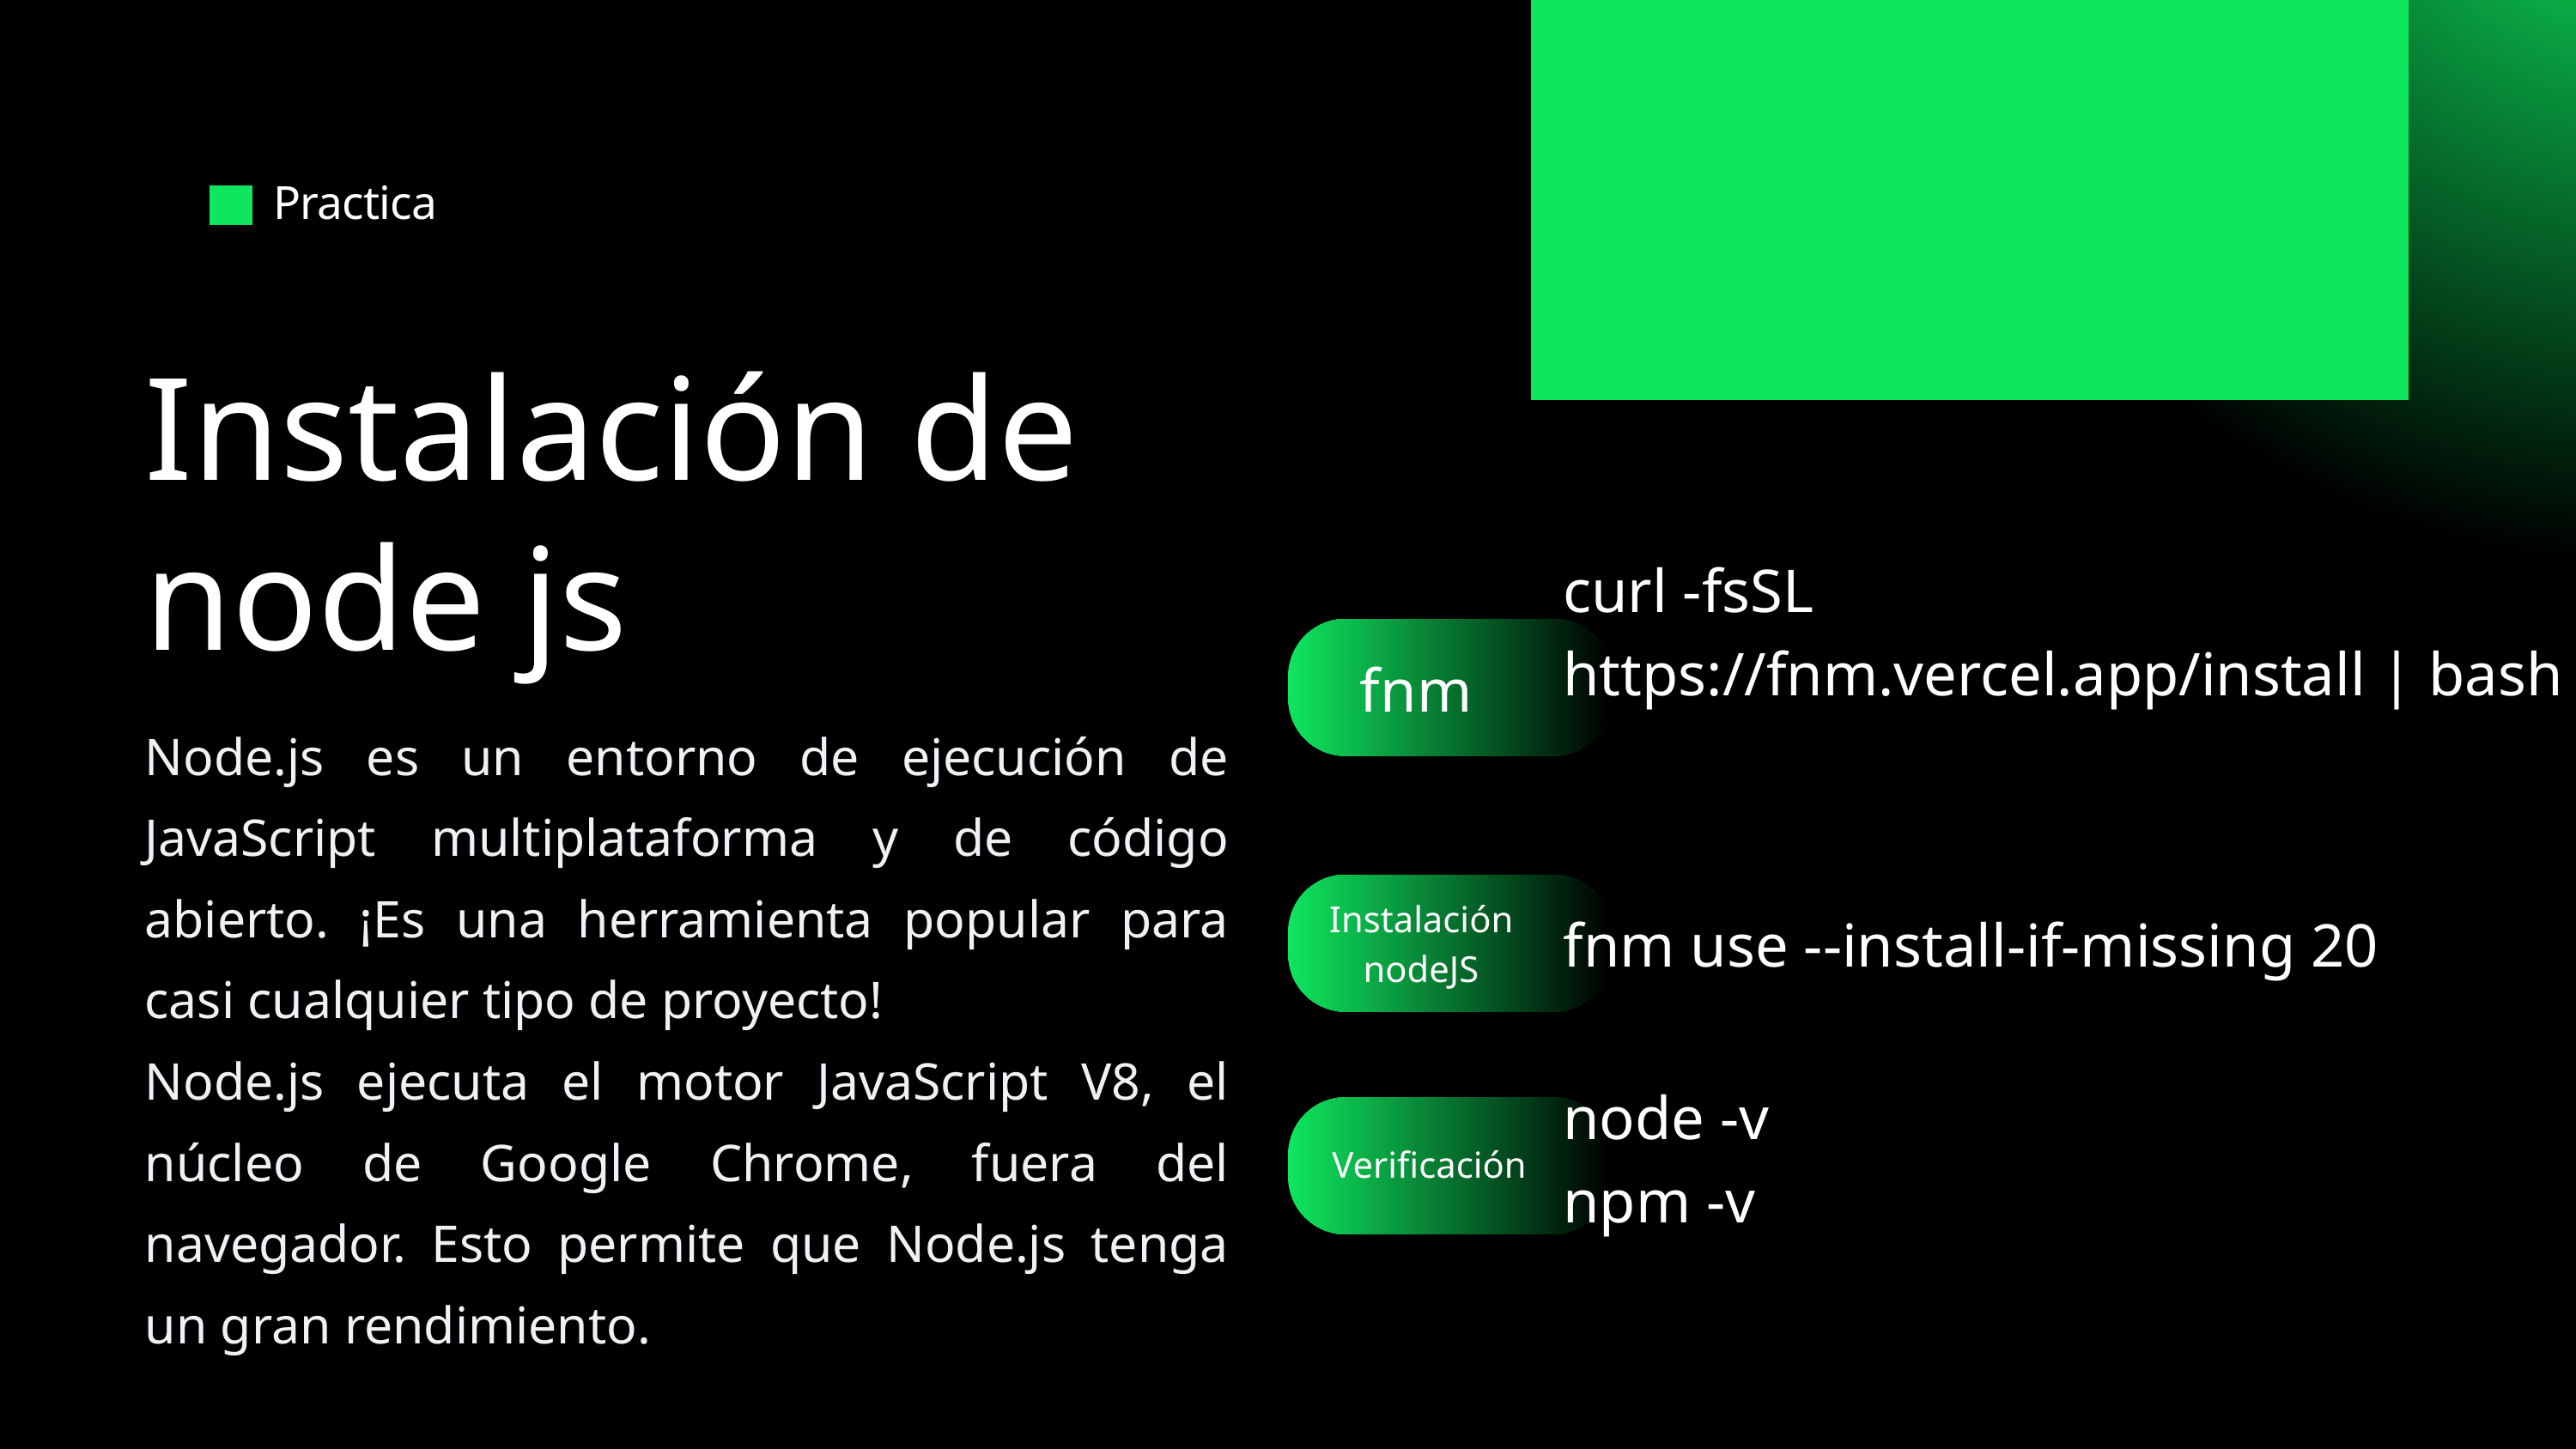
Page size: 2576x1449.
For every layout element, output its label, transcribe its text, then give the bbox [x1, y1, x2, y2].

text_box Practica [273, 174, 773, 228]
text_box curl -fsSL https://fnm.vercel.app/install | bash [1563, 542, 2576, 707]
text_box Node.js es un entorno de ejecución de JavaScript multiplataforma y de código abierto. ¡Es una herramienta popular para casi cualquier tipo de proyecto! Node.js ejecuta el motor JavaScript V8, el núcleo de Google Chrome, fuera del navegador. Esto permite que Node.js tenga un gran rendimiento. [144, 704, 1230, 1355]
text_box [1287, 618, 1611, 756]
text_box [1287, 874, 1611, 1012]
text_box fnm use --install-if-missing 20 [1614, 896, 2538, 979]
text_box [1792, 0, 2576, 542]
text_box Instalación de node js [144, 338, 1312, 679]
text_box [209, 185, 253, 225]
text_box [1530, 0, 2409, 400]
text_box node -v npm -v [1563, 1069, 2031, 1234]
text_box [1287, 1097, 1611, 1235]
